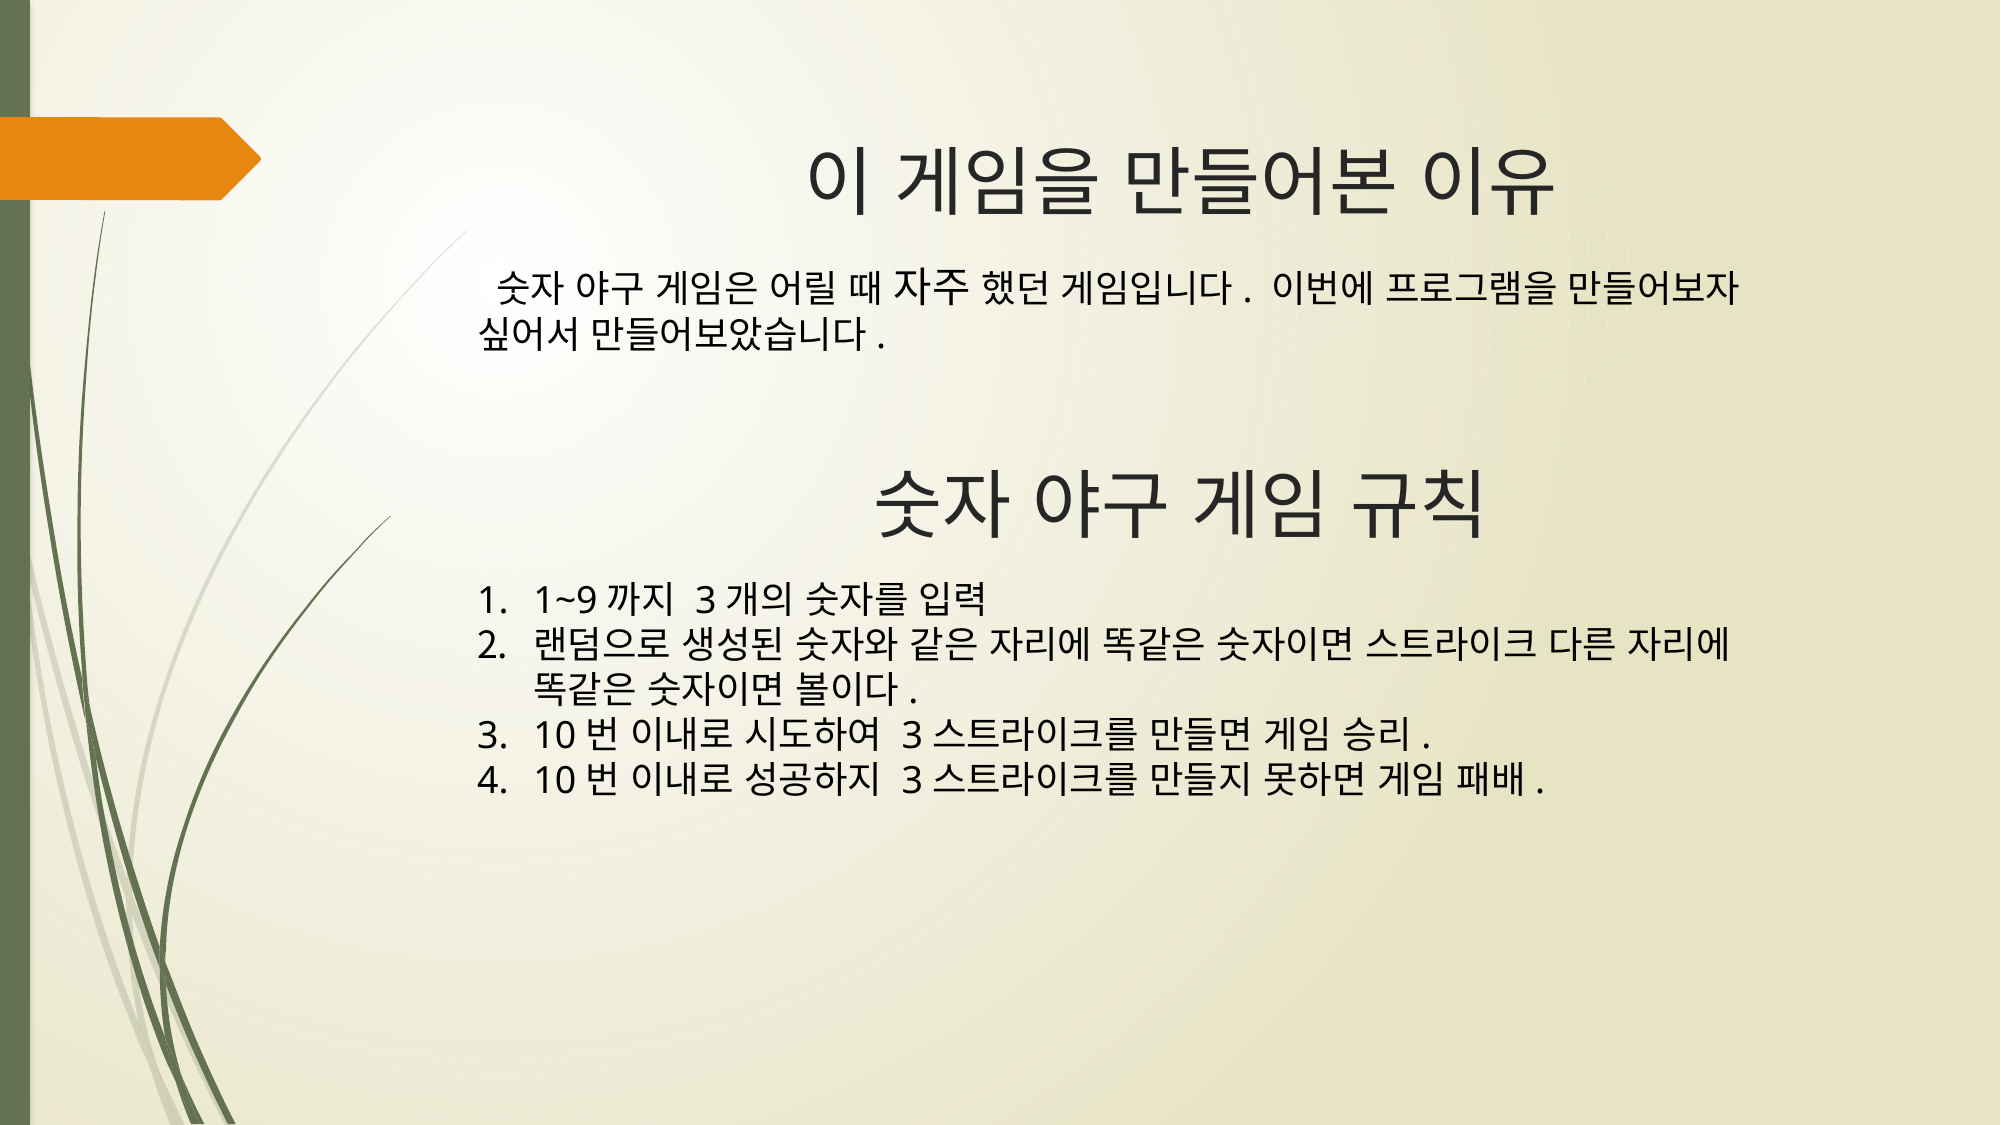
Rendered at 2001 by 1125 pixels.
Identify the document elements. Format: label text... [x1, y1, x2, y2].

text_box 이 게임을 만들어본 이유 [450, 127, 1913, 338]
text_box 1~9까지 3개의 숫자를 입력 랜덤으로 생성된 숫자와 같은 자리에 똑같은 숫자이면 스트라이크 다른 자리에 똑같은 숫자이면 볼이다. 10번 이내로 시도하여 3스트라이크를 만들면 게임 승리. 10번 이내로 성공하지 3스트라이크를 만들지 못하면 게임 패배. [461, 567, 1852, 863]
text_box 숫자 야구 게임은 어릴 때 자주 했던 게임입니다. 이번에 프로그램을 만들어보자 싶어서 만들어보았습니다. [461, 338, 1852, 379]
title 숫자 야구 게임 규칙 [450, 450, 1913, 661]
